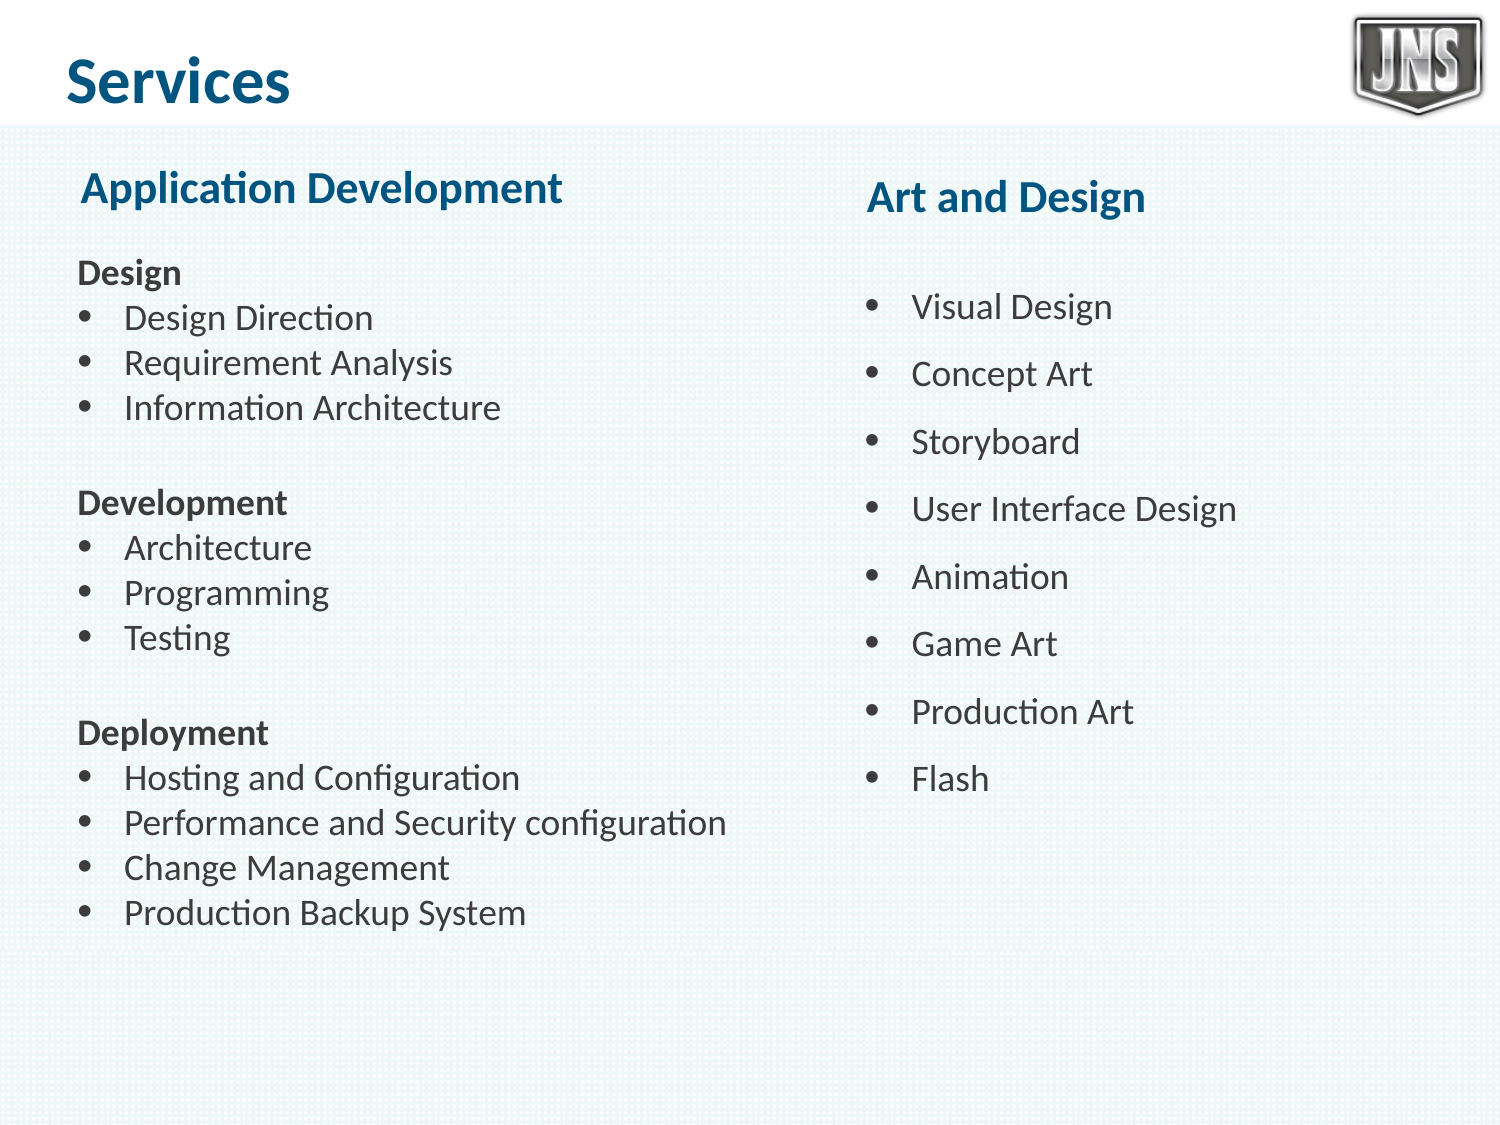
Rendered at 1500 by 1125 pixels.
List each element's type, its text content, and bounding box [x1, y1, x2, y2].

text_box Application Development [65, 149, 589, 220]
text_box Services [51, 28, 307, 124]
text_box Visual Design Concept Art Storyboard User Interface Design Animation Game Art Production Art Flash [849, 252, 1438, 807]
picture [0, 126, 1500, 1125]
text_box Design Design Direction Requirement Analysis Information Architecture Development Architecture Programming Testing Deployment Hosting and Configuration Performance and Security configuration Change Management Production Backup System [62, 240, 763, 941]
picture [1348, 12, 1488, 121]
text_box Art and Design [852, 158, 1162, 229]
